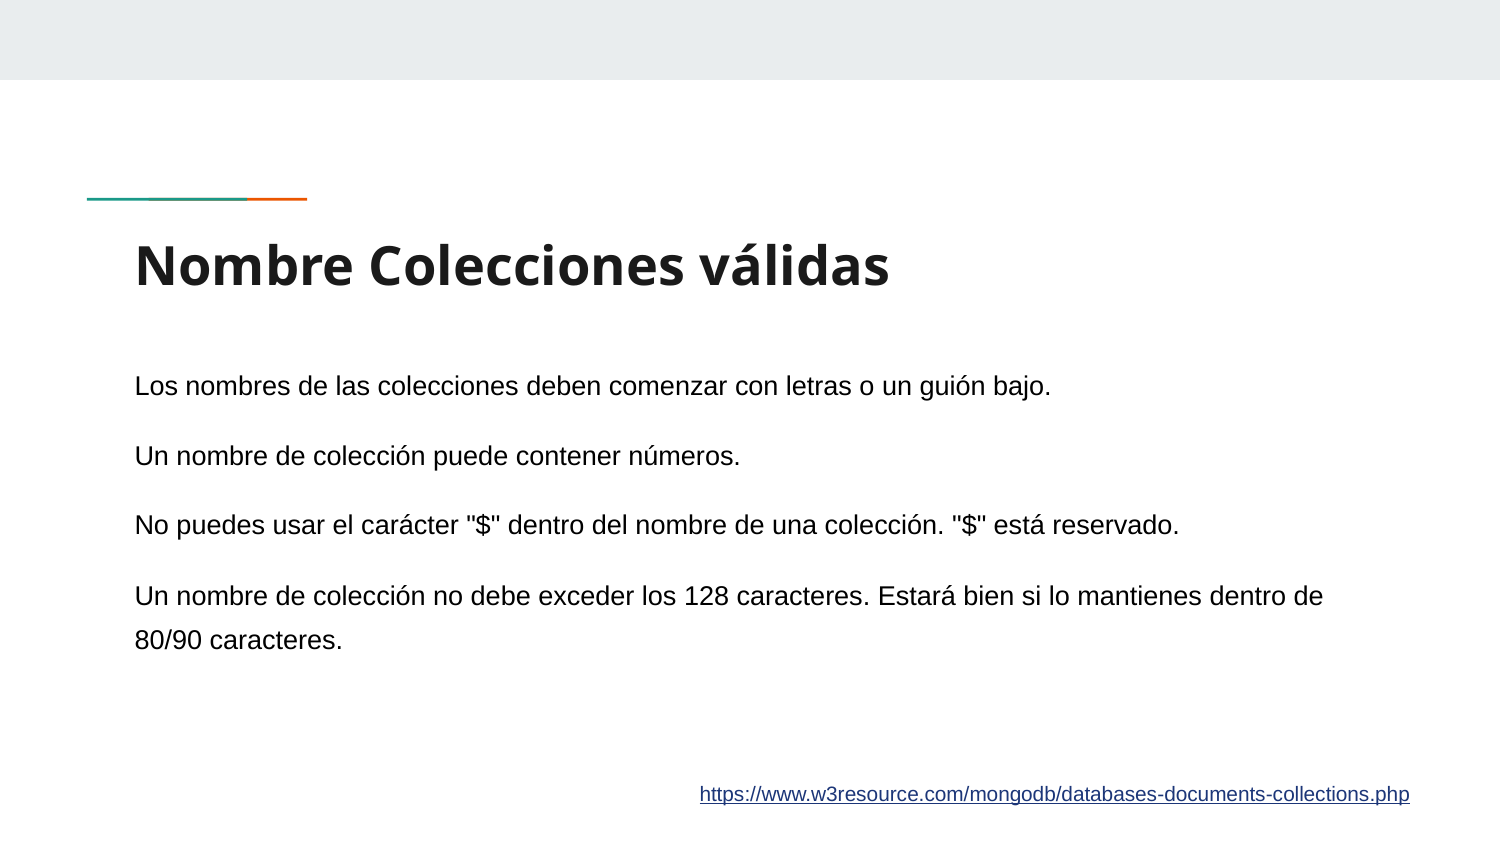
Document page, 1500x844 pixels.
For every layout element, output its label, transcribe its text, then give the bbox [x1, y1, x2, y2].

list Los nombres de las colecciones deben comenzar con letras o un guión bajo. Un nombre de colección puede contener números. No puedes usar el carácter "$" dentro del nombre de una colección. "$" está reservado. Un nombre de colección no debe exceder los 128 caracteres. Estará bien si lo mantienes dentro de 80/90 caracteres. [119, 341, 1381, 712]
text_box https://www.w3resource.com/mongodb/databases-documents-collections.php [684, 765, 1441, 813]
title Nombre Colecciones válidas [119, 216, 1381, 305]
